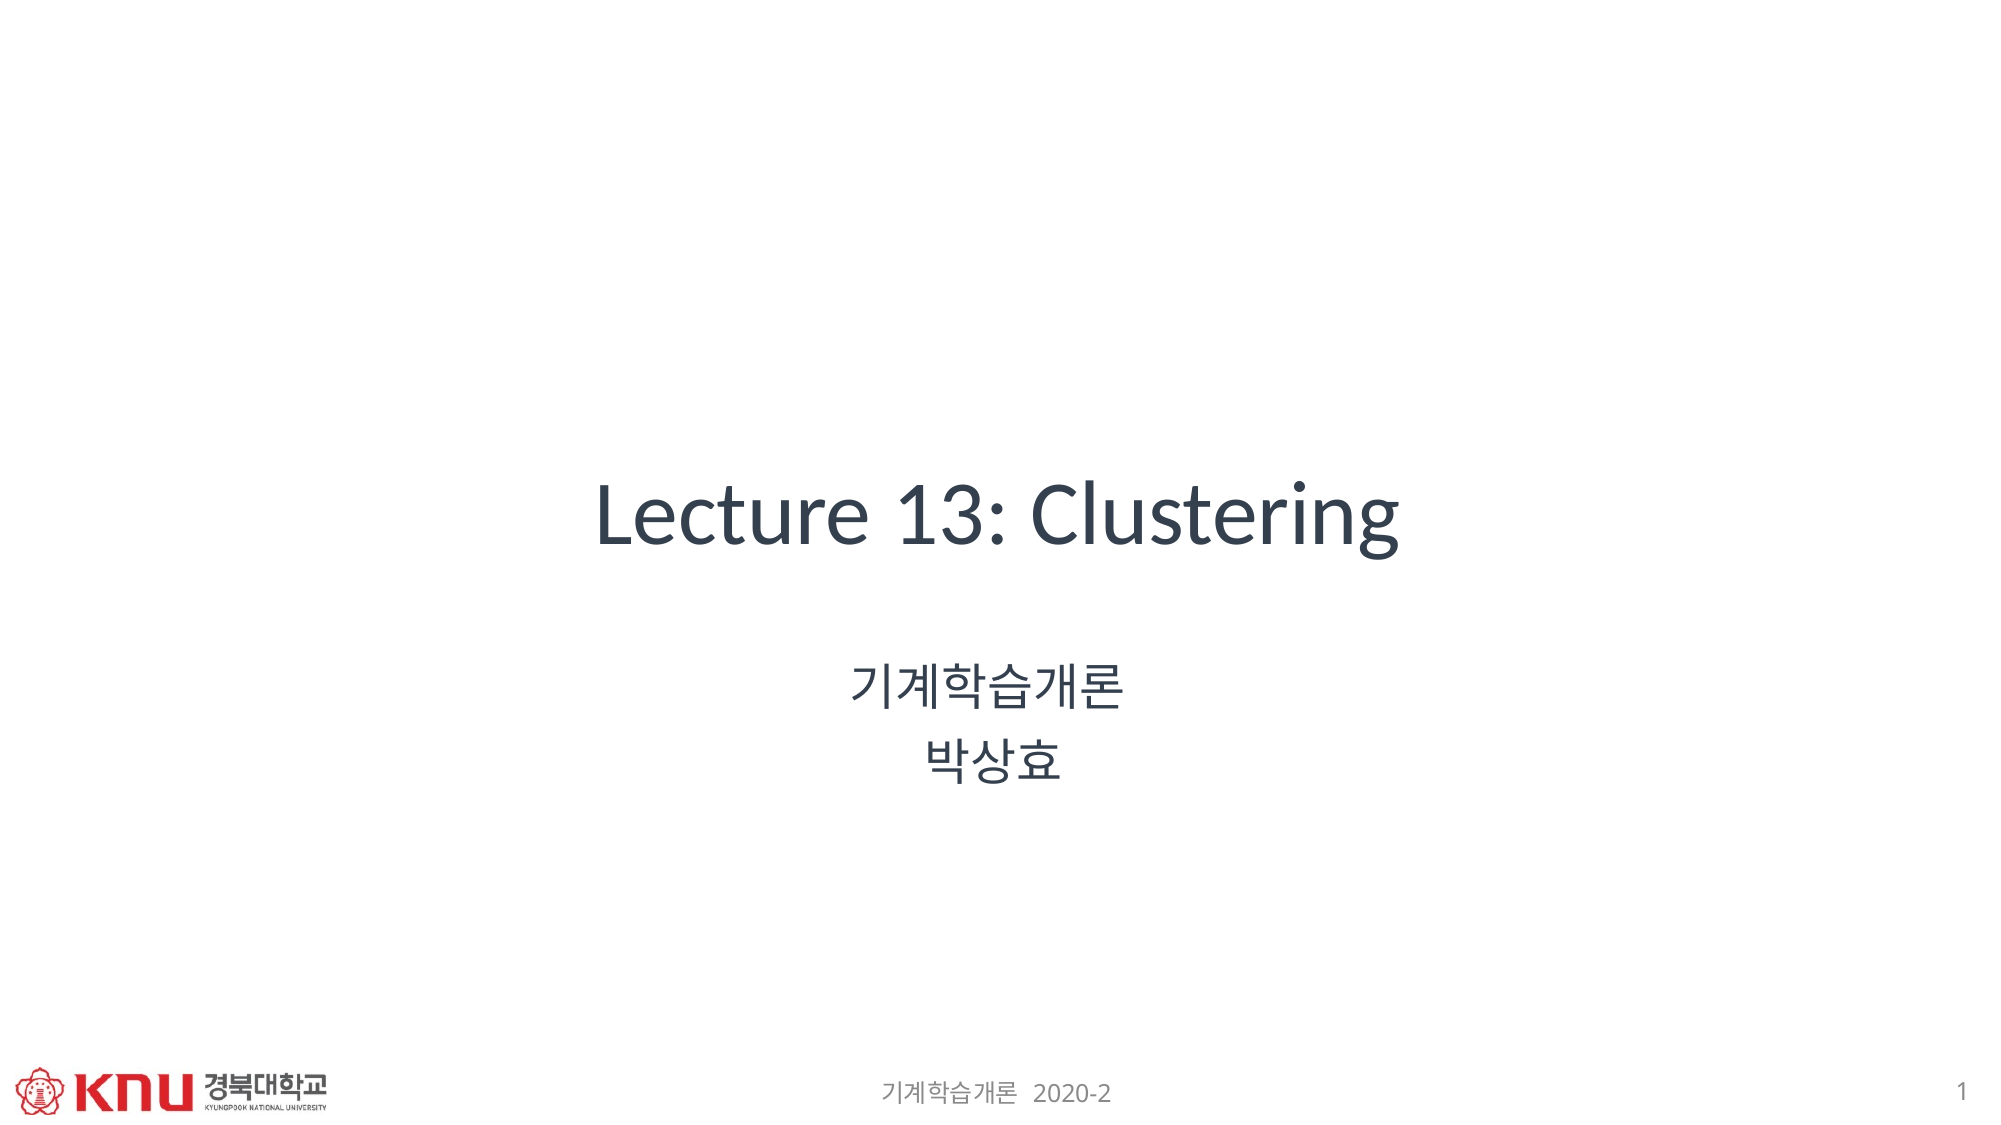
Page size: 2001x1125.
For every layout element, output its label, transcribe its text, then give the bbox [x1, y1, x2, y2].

footer 기계학습개론 2020-2 [878, 1073, 1121, 1125]
slide_number 1 [1949, 1071, 1990, 1125]
picture [15, 1067, 327, 1115]
text_box 기계학습개론 박상효 [847, 638, 1152, 791]
title Lecture 13: Clustering [592, 450, 1408, 641]
